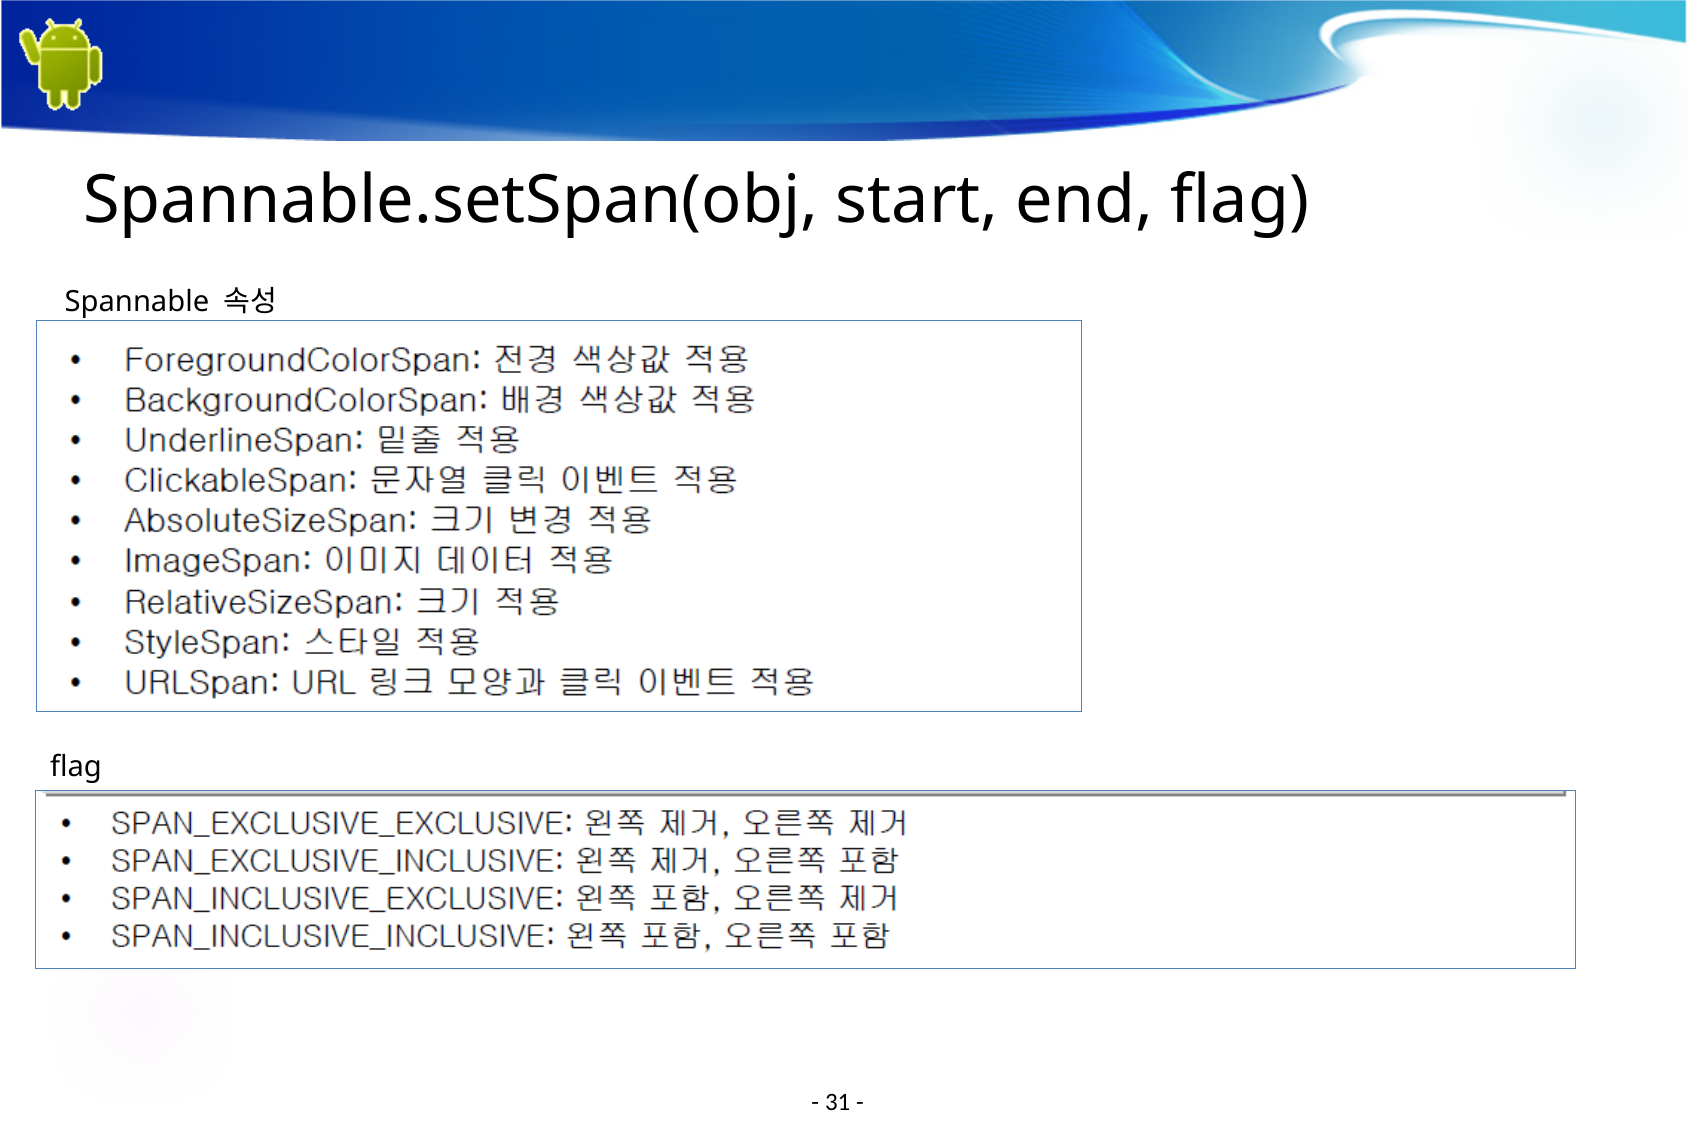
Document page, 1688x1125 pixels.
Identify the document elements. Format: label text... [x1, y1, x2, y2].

picture [35, 319, 1083, 712]
text_box flag [35, 740, 117, 790]
text_box Spannable.setSpan(obj, start, end, flag) [68, 148, 1326, 244]
picture [35, 790, 1576, 969]
picture [0, 0, 1688, 141]
text_box Spannable 속성 [49, 274, 293, 318]
